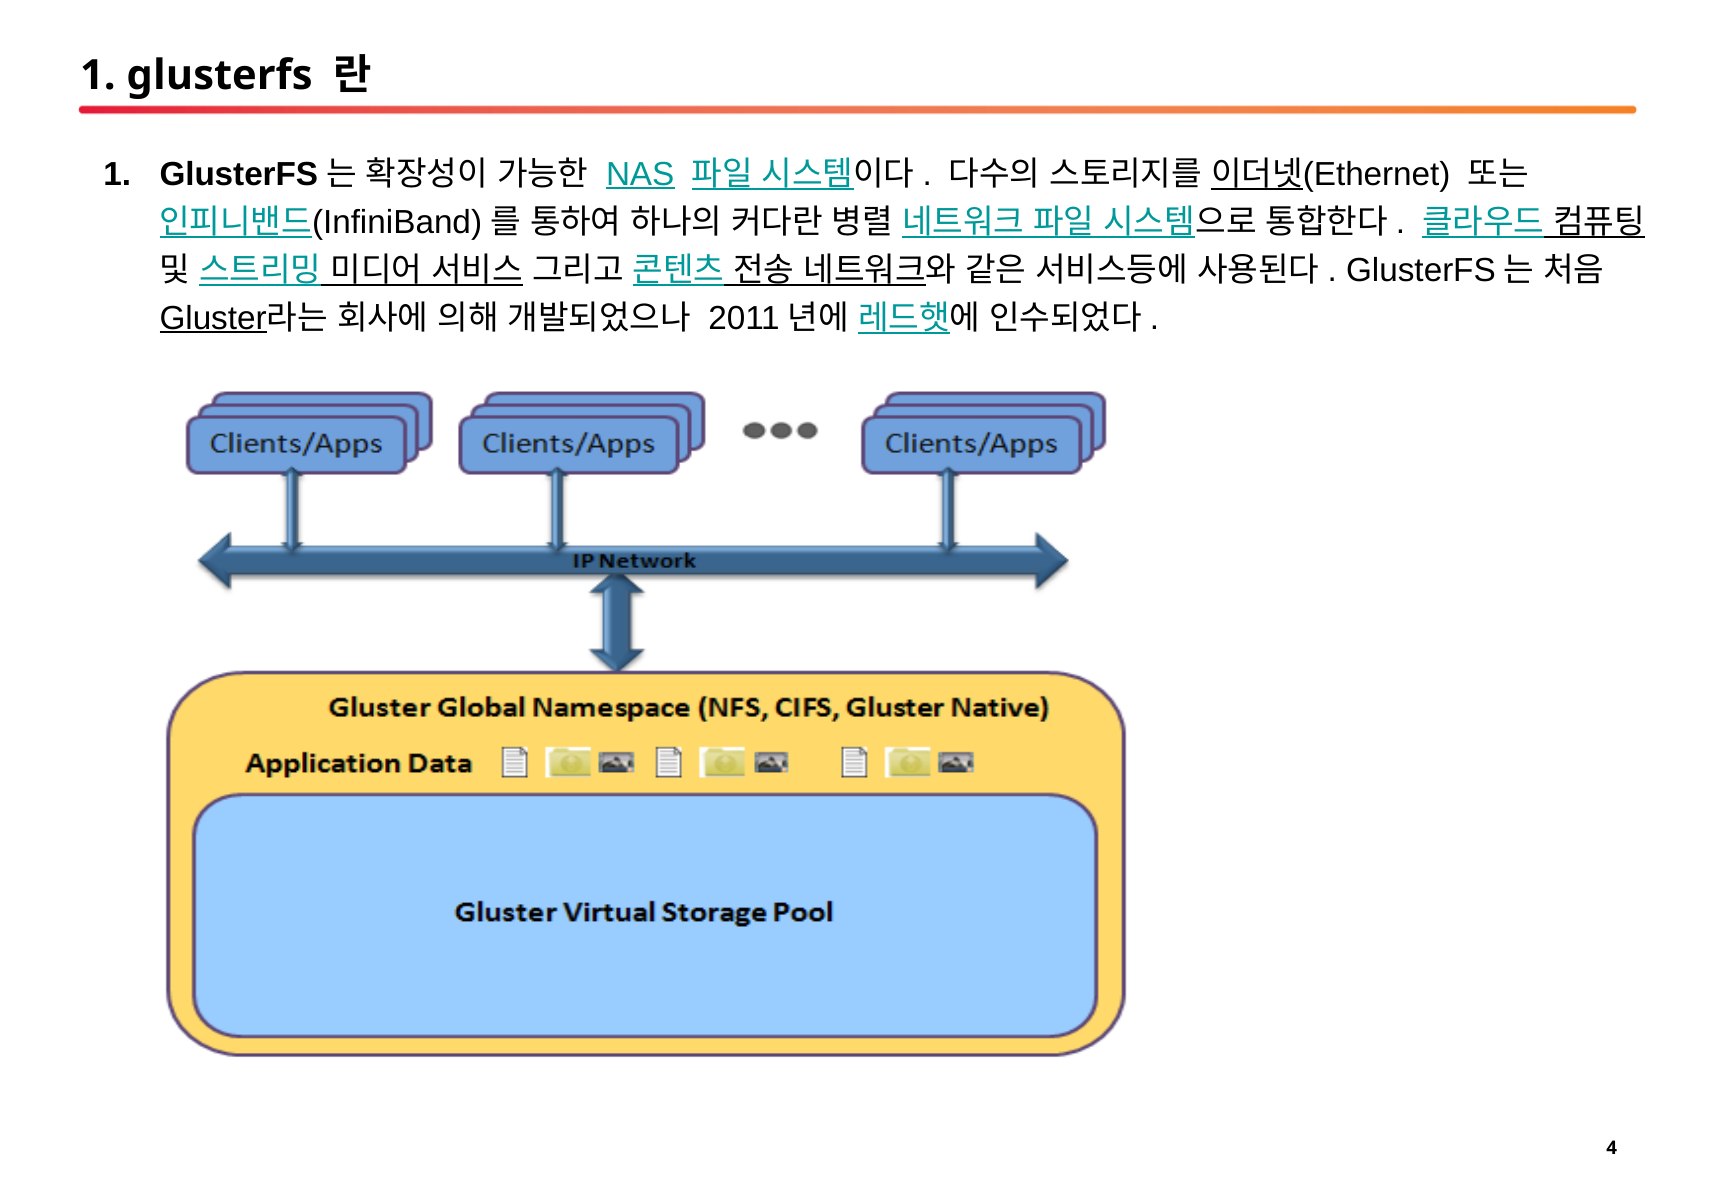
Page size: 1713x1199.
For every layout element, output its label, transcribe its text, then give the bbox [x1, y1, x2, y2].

picture [0, 0, 1713, 1199]
title 1. glusterfs 란 [64, 39, 934, 100]
text_box GlusterFS는 확장성이 가능한 NAS 파일 시스템이다. 다수의 스토리지를 이더넷(Ethernet) 또는 인피니밴드(InfiniBand)를 통하여 하나의 커다란 병렬 네트워크 파일 시스템으로 통합한다. 클라우드 컴퓨팅 및 스트리밍 미디어 서비스 그리고 콘텐츠 전송 네트워크와 같은 서비스등에 사용된다. GlusterFS는 처음 Gluster라는 회사에 의해 개발되었으나 2011년에 레드햇에 인수되었다. [88, 144, 1696, 352]
